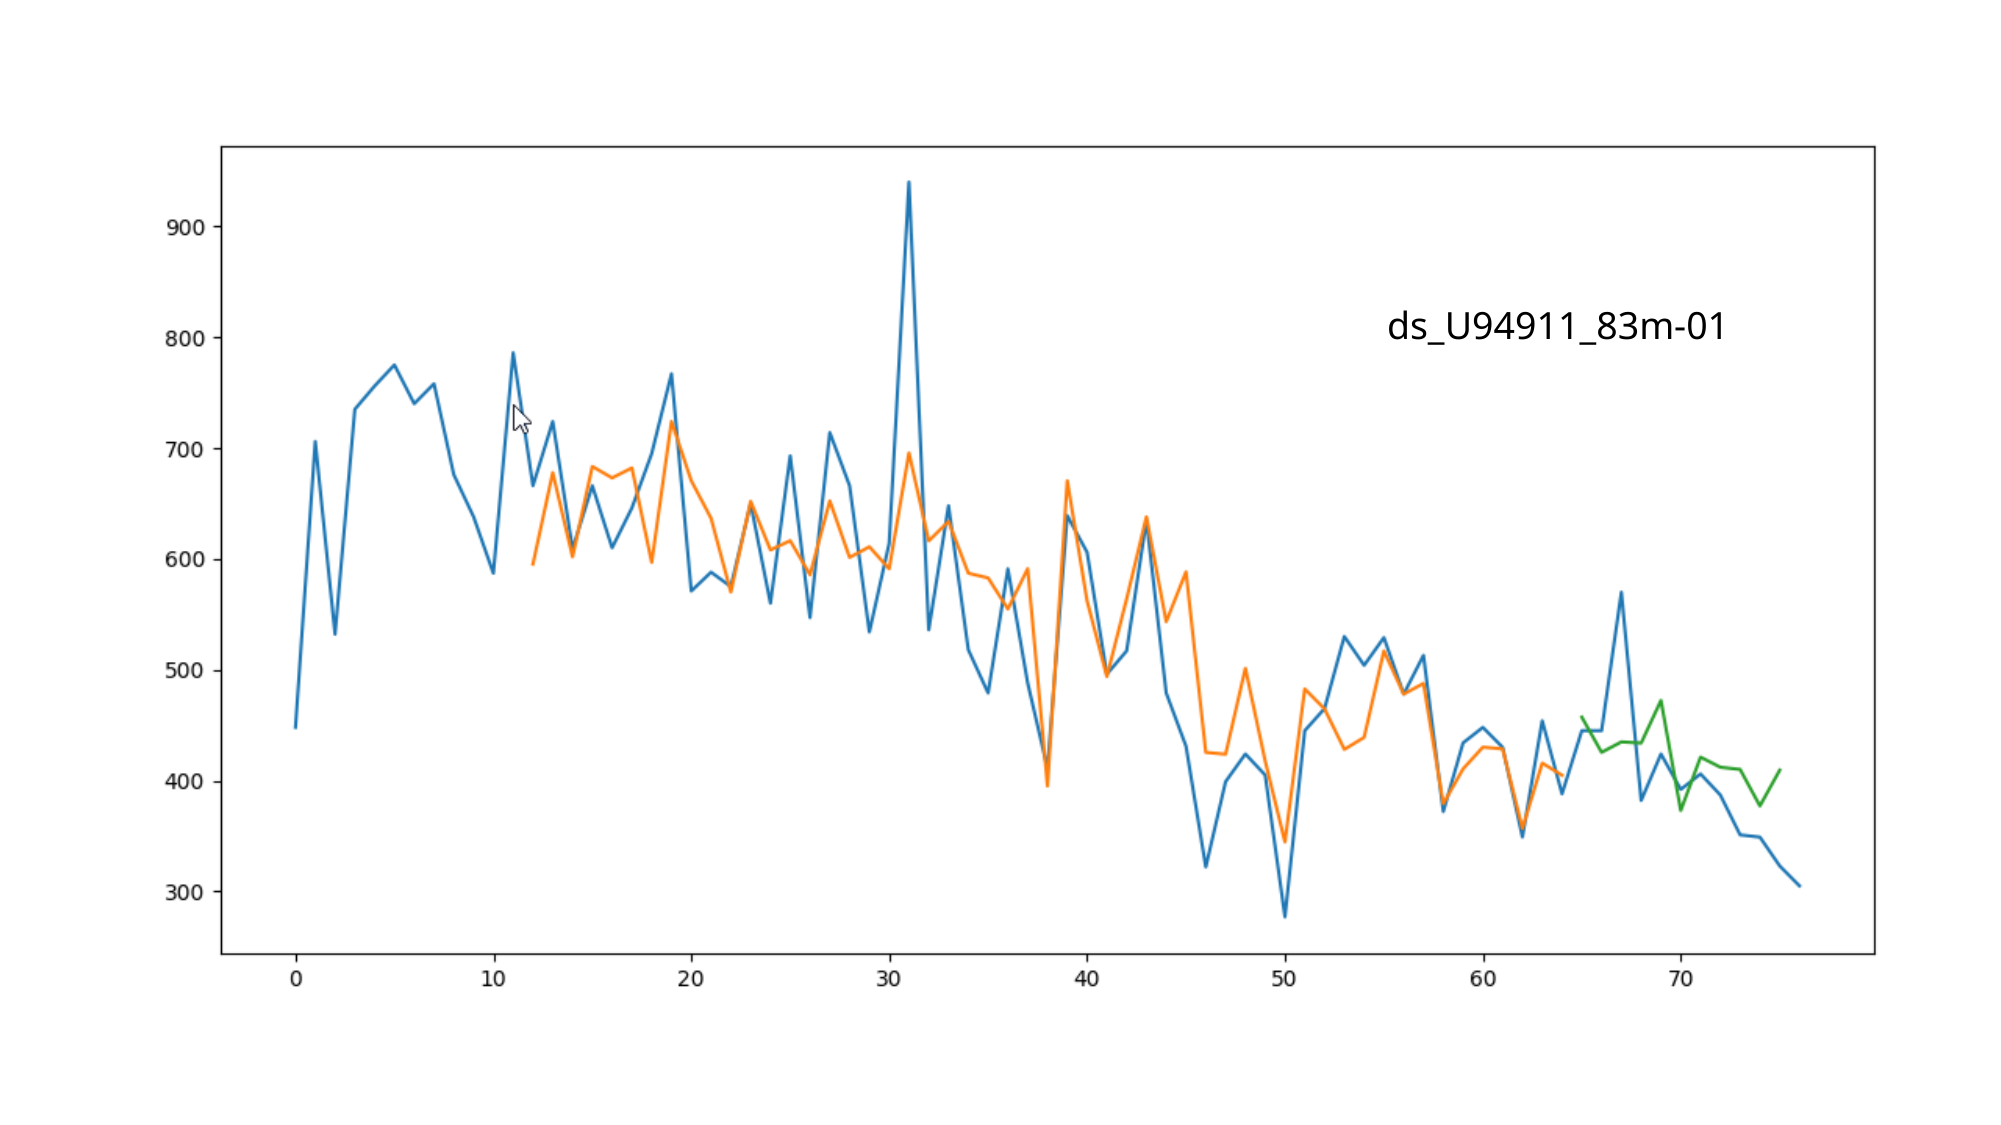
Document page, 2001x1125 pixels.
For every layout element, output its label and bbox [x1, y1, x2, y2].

picture [60, 90, 1940, 1035]
